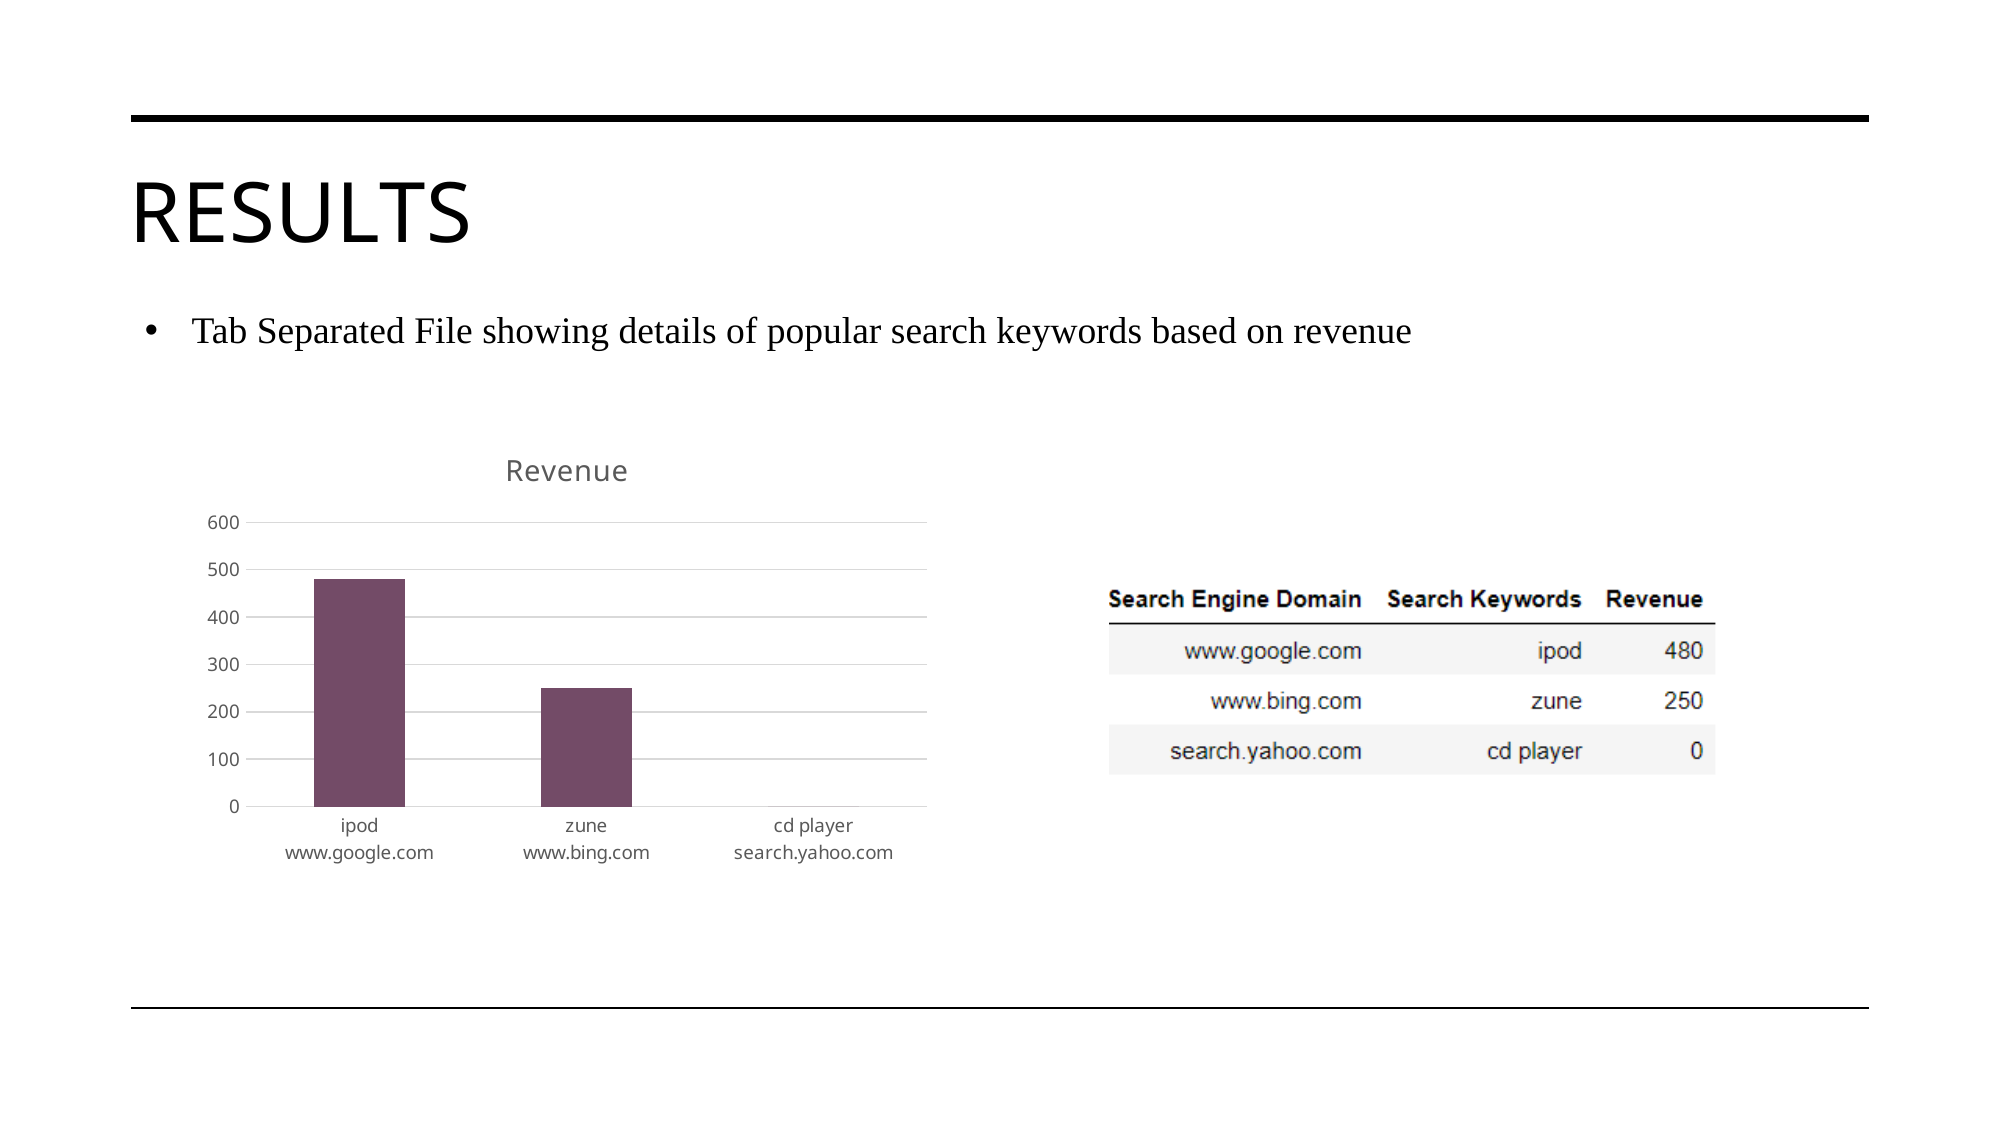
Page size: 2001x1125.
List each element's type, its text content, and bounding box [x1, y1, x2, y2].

chart [192, 424, 943, 875]
title RESults [114, 151, 1869, 377]
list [1109, 562, 1725, 779]
text_box Tab Separated File showing details of popular search keywords based on revenue [130, 299, 1543, 359]
